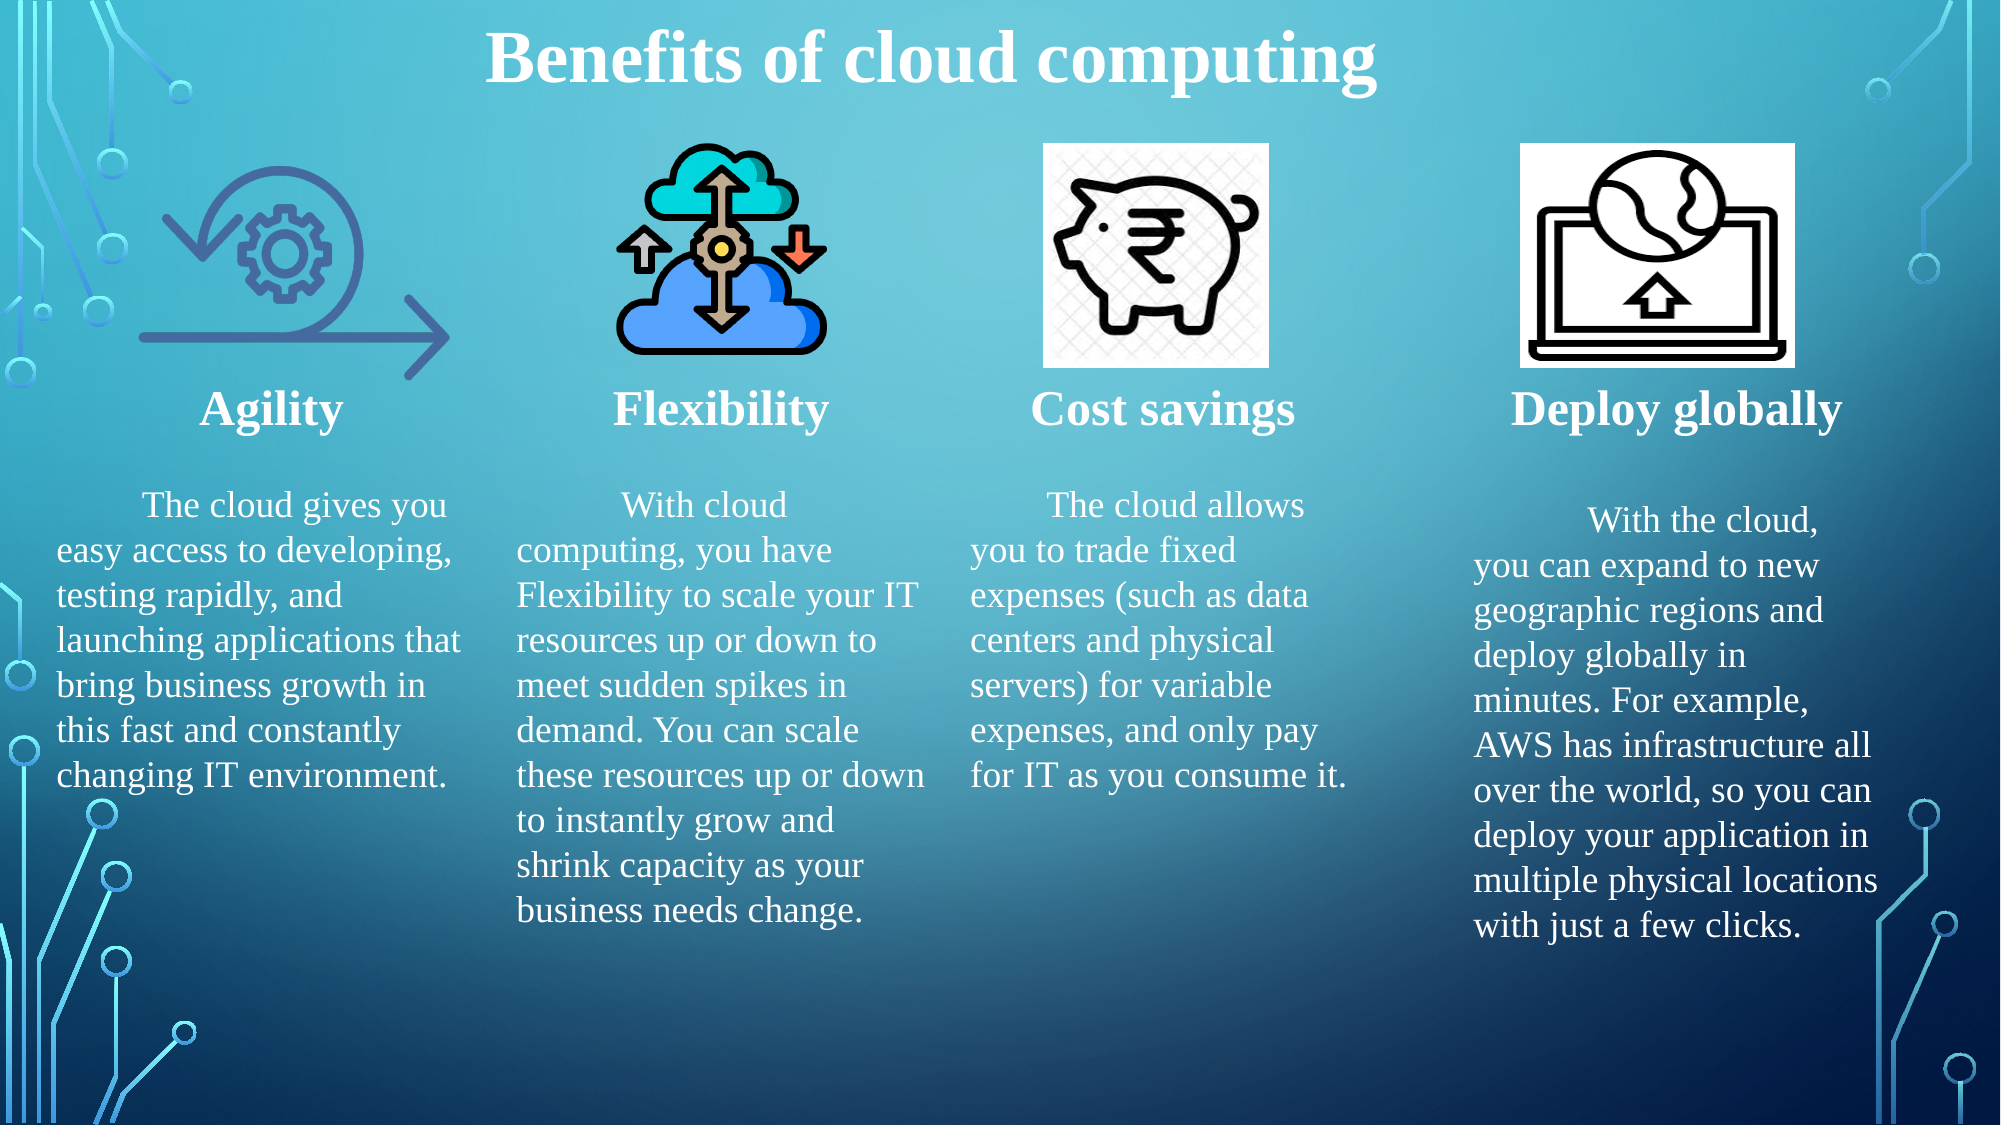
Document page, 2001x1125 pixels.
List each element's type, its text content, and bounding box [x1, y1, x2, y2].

text_box Cost savings The cloud allows you to trade fixed expenses (such as data centers and physical servers) for variable expenses, and only pay for IT as you consume it. [955, 367, 1371, 803]
picture [1043, 142, 1269, 368]
text_box Agility The cloud gives you easy access to developing, testing rapidly, and launching applications that bring business growth in this fast and constantly changing IT environment. [41, 367, 501, 803]
text_box Benefits of cloud computing [222, 0, 1643, 105]
text_box Deploy globally With the cloud, you can expand to new geographic regions and deploy globally in minutes. For example, AWS has infrastructure all over the world, so you can deploy your application in multiple physical locations with just a few clicks. [1458, 367, 1900, 953]
picture [1520, 143, 1795, 369]
text_box Flexibility With cloud computing, you have Flexibility to scale your IT resources up or down to meet sudden spikes in demand. You can scale these resources up or down to instantly grow and shrink capacity as your business needs change. [501, 367, 942, 938]
picture [100, 136, 488, 410]
picture [609, 136, 835, 362]
